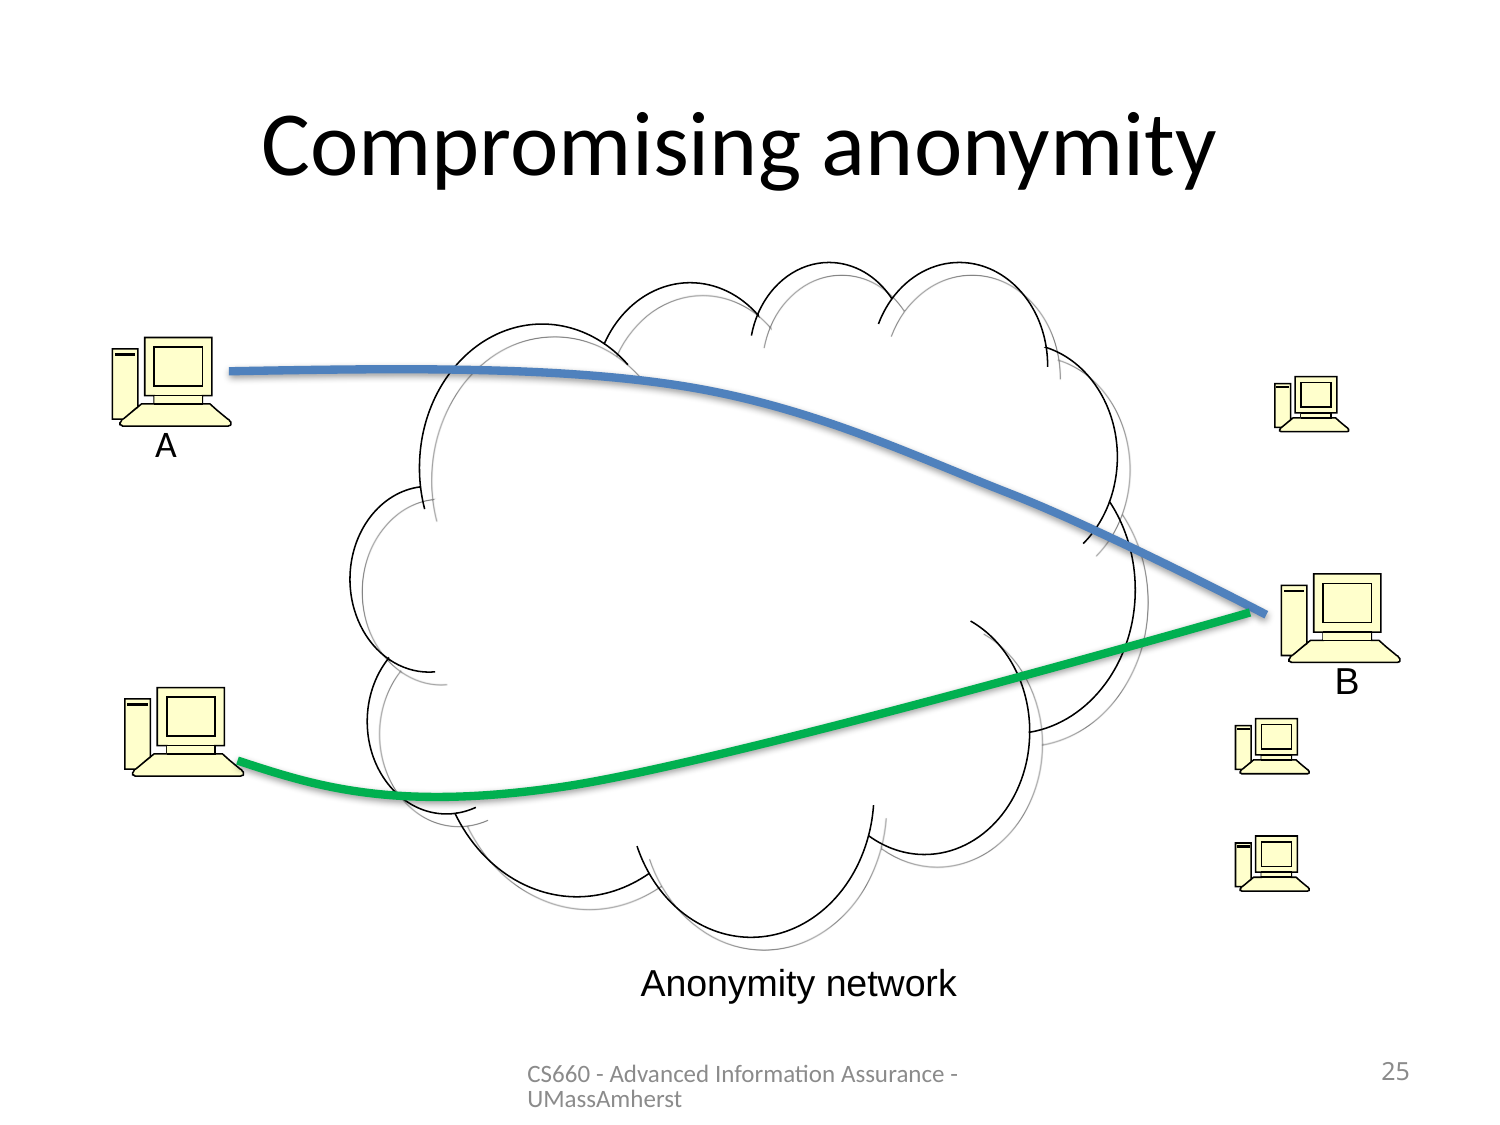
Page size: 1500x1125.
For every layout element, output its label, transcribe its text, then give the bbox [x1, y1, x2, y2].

slide_number 25 [1074, 1042, 1425, 1103]
text_box [349, 424, 1136, 739]
text_box [455, 262, 1129, 542]
text_box A [140, 412, 192, 473]
text_box [412, 658, 1121, 938]
text_box [1274, 376, 1349, 432]
text_box [124, 687, 244, 777]
footer CS660 - Advanced Information Assurance - UMassAmherst [512, 1042, 988, 1103]
title Compromising anonymity [75, 45, 1425, 233]
text_box [237, 612, 1251, 797]
text_box [1281, 573, 1400, 663]
text_box [1235, 835, 1310, 892]
text_box Anonymity network [625, 952, 972, 1012]
text_box [1235, 718, 1310, 774]
text_box [228, 369, 1267, 615]
text_box [112, 337, 231, 427]
text_box B [1319, 649, 1375, 710]
